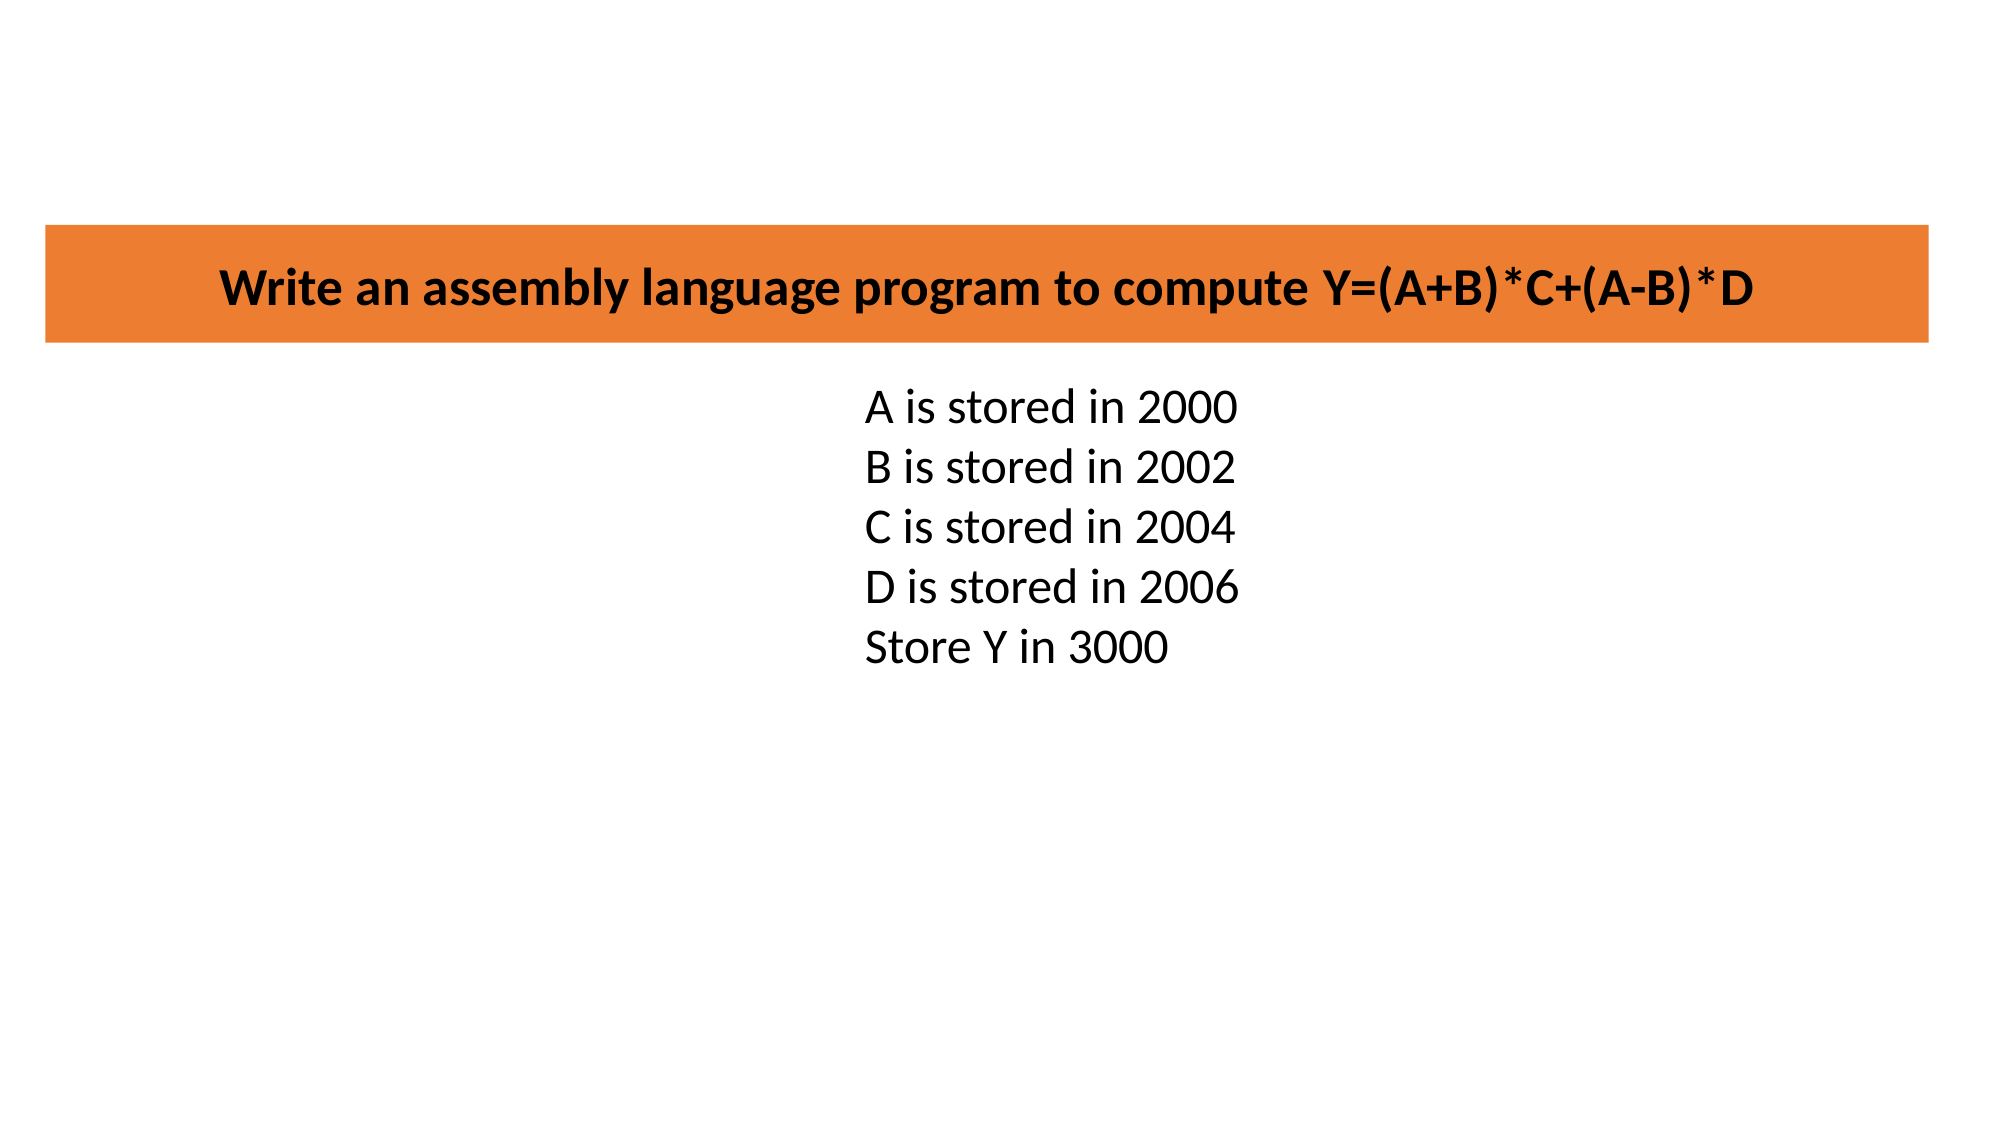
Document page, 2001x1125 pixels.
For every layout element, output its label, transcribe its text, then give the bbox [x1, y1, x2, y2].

text_box A is stored in 2000 B is stored in 2002 C is stored in 2004 D is stored in 2006 Store Y in 3000 [849, 366, 1948, 681]
text_box Write an assembly language program to compute Y=(A+B)*C+(A-B)*D [45, 224, 1929, 343]
